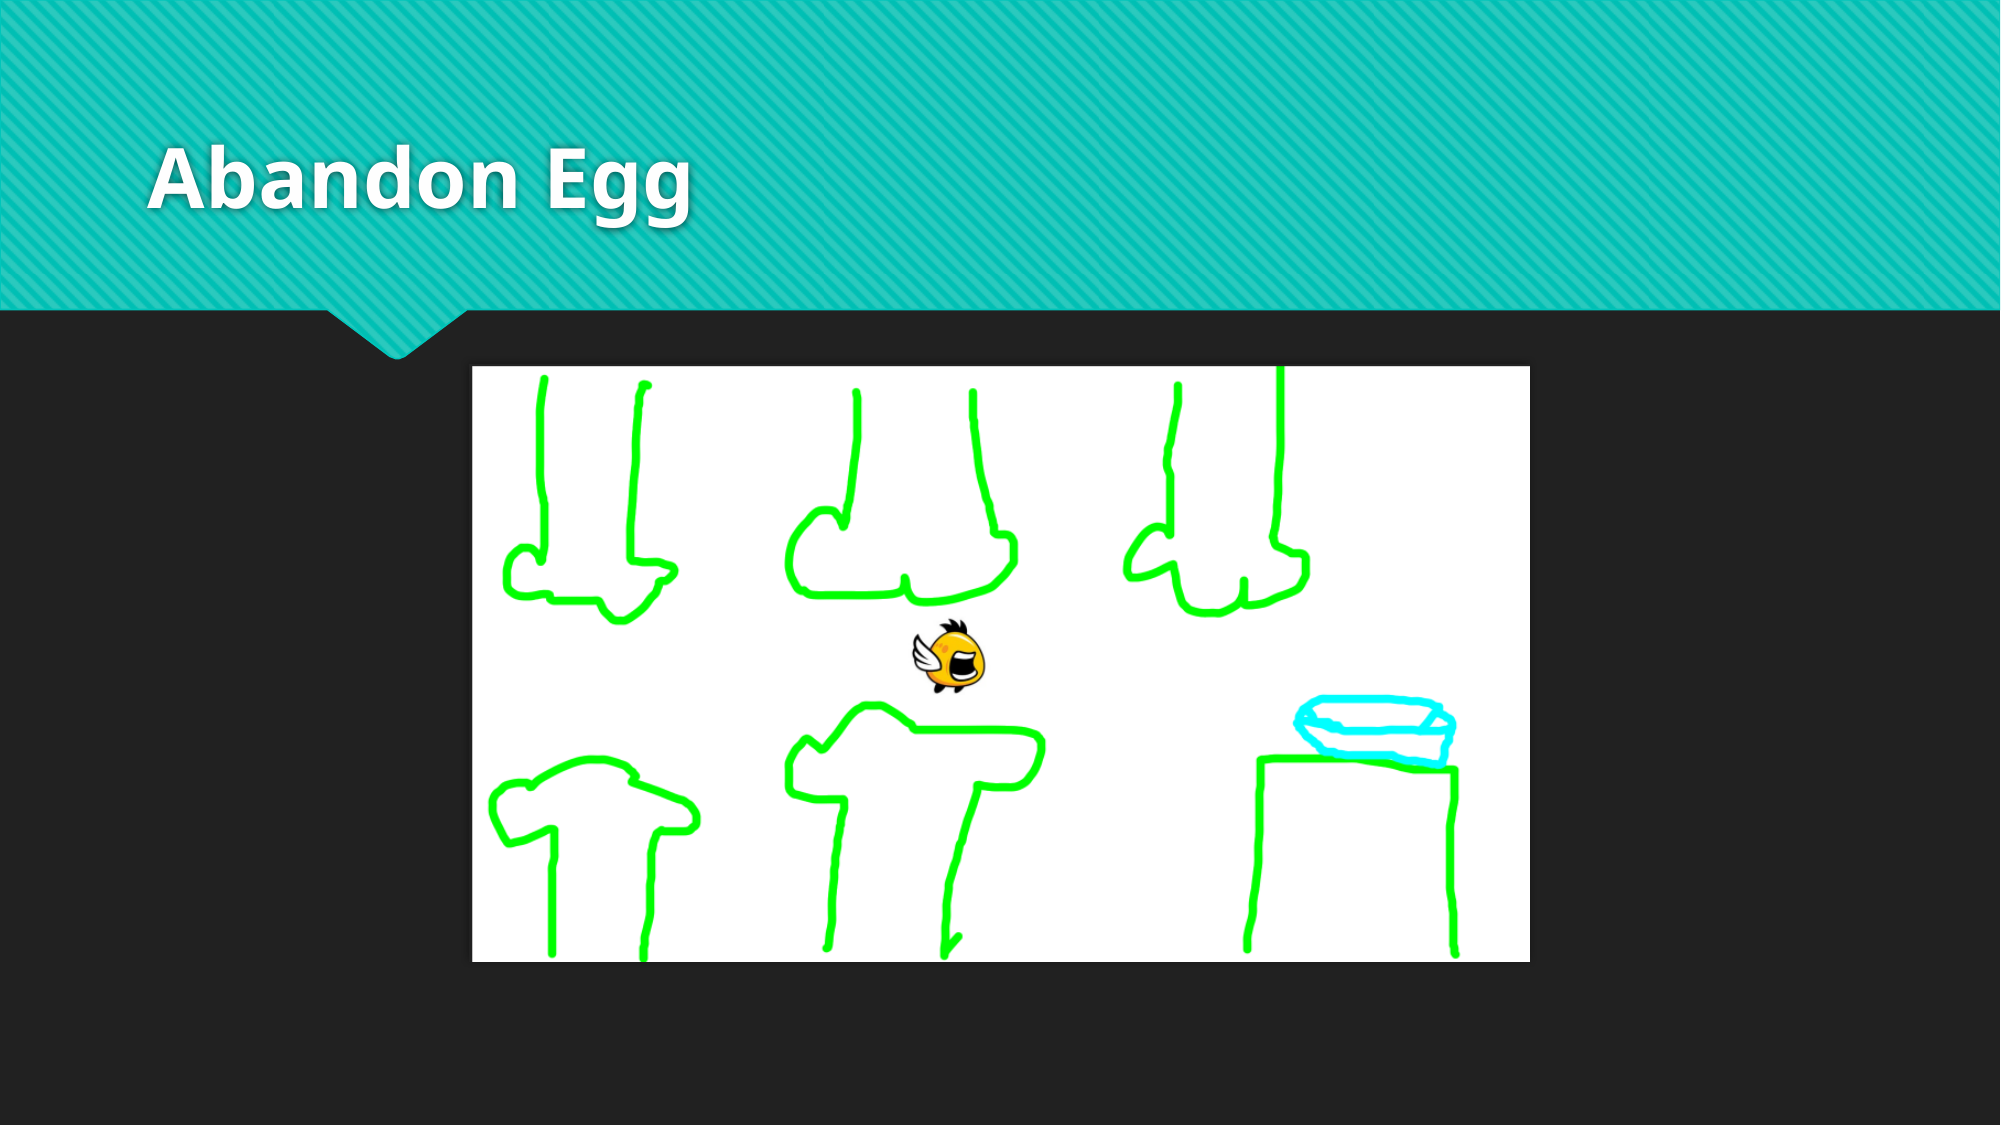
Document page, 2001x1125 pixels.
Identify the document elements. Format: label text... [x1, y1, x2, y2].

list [469, 364, 1531, 962]
title Abandon Egg [132, 73, 1868, 233]
